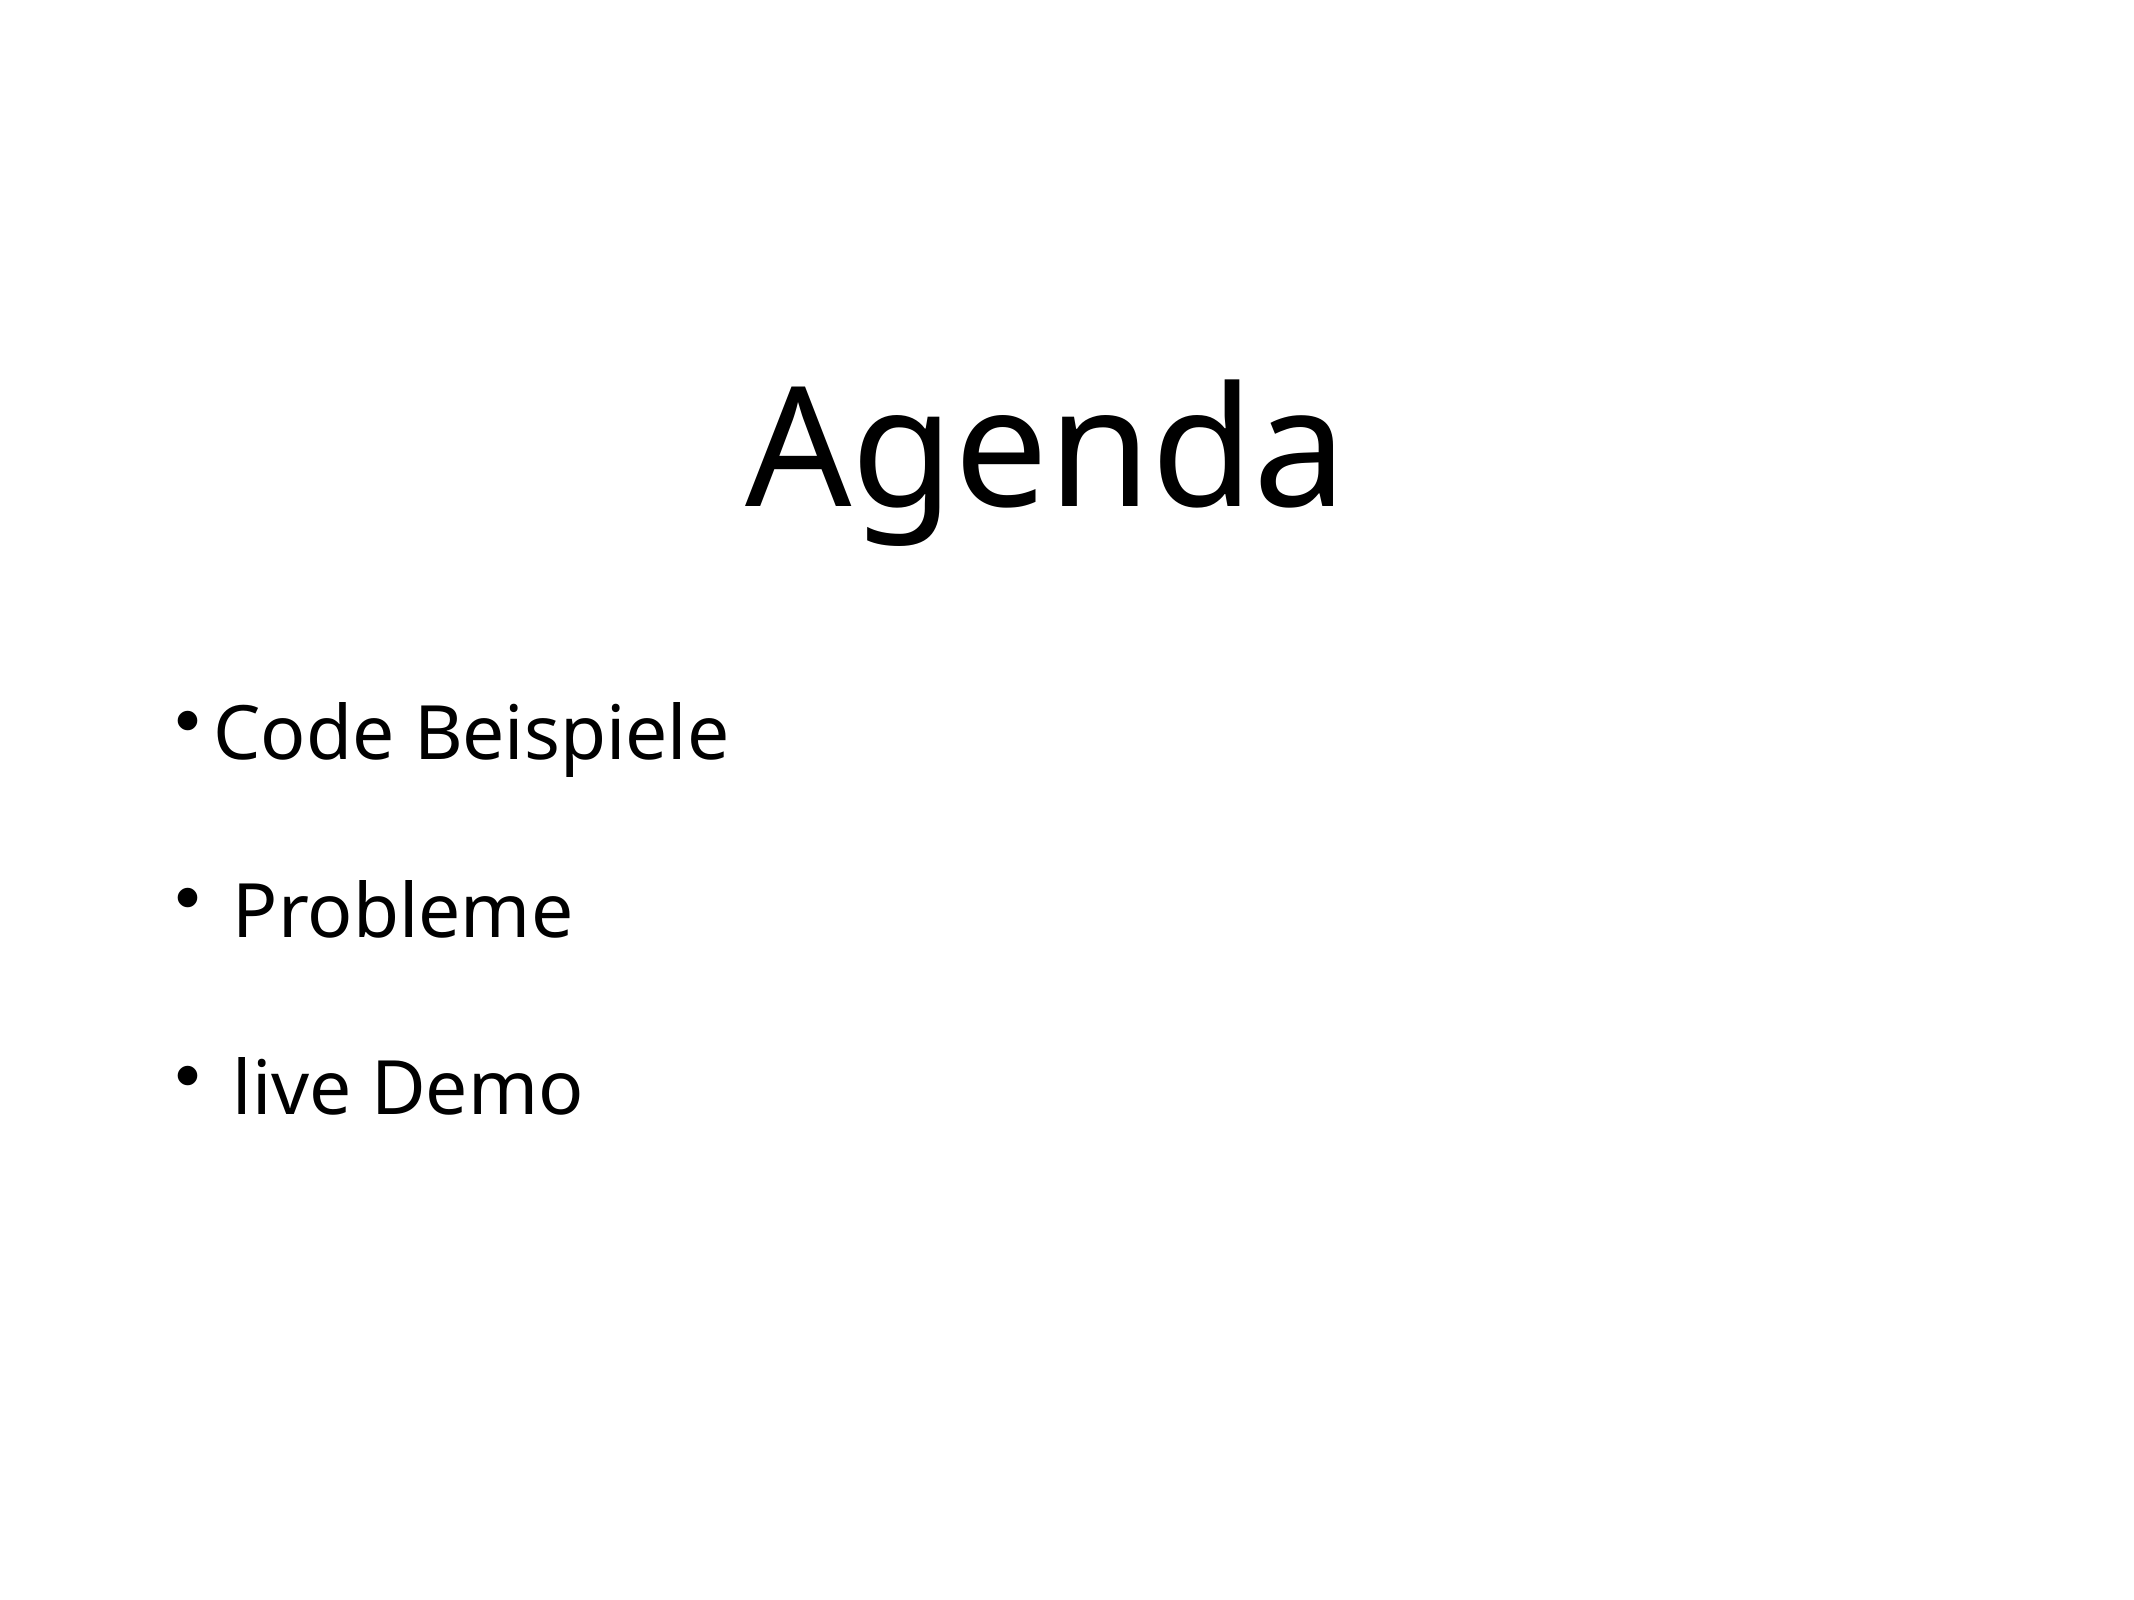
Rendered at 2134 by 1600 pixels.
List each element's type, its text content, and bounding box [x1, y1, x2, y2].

subtitle Code Beispiele Probleme live Demo [167, 675, 1885, 1305]
title Agenda [187, 6, 1906, 550]
